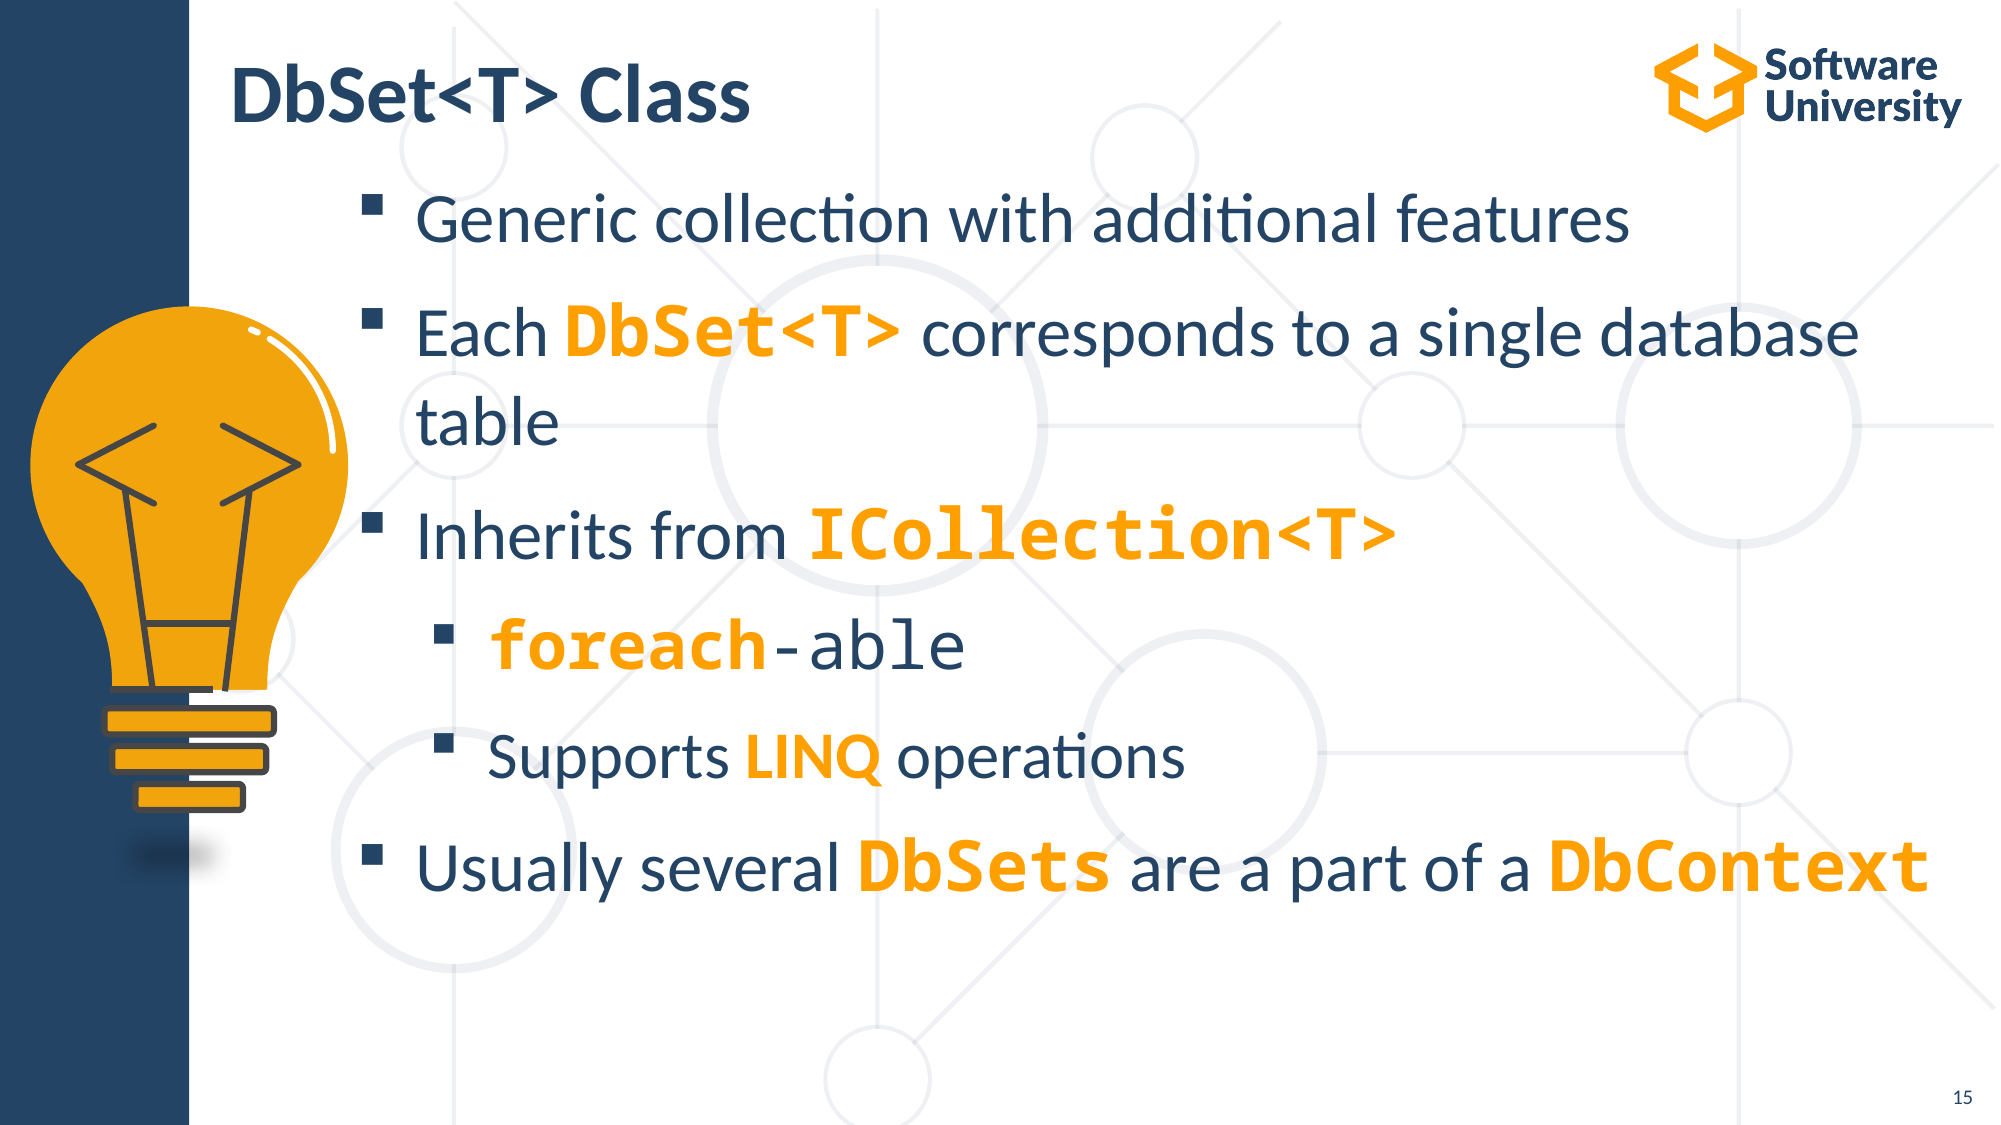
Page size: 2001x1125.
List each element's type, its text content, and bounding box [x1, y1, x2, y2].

title DbSet<T> Class [212, 16, 1628, 162]
picture [1641, 31, 1973, 145]
text_box 15 [1927, 1067, 1989, 1117]
list Generic collection with additional features Each DbSet<T> corresponds to a single database table Inherits from ICollection<T> foreach-able Supports LINQ operations Usually several DbSets are a part of a DbContext [338, 161, 2000, 1072]
